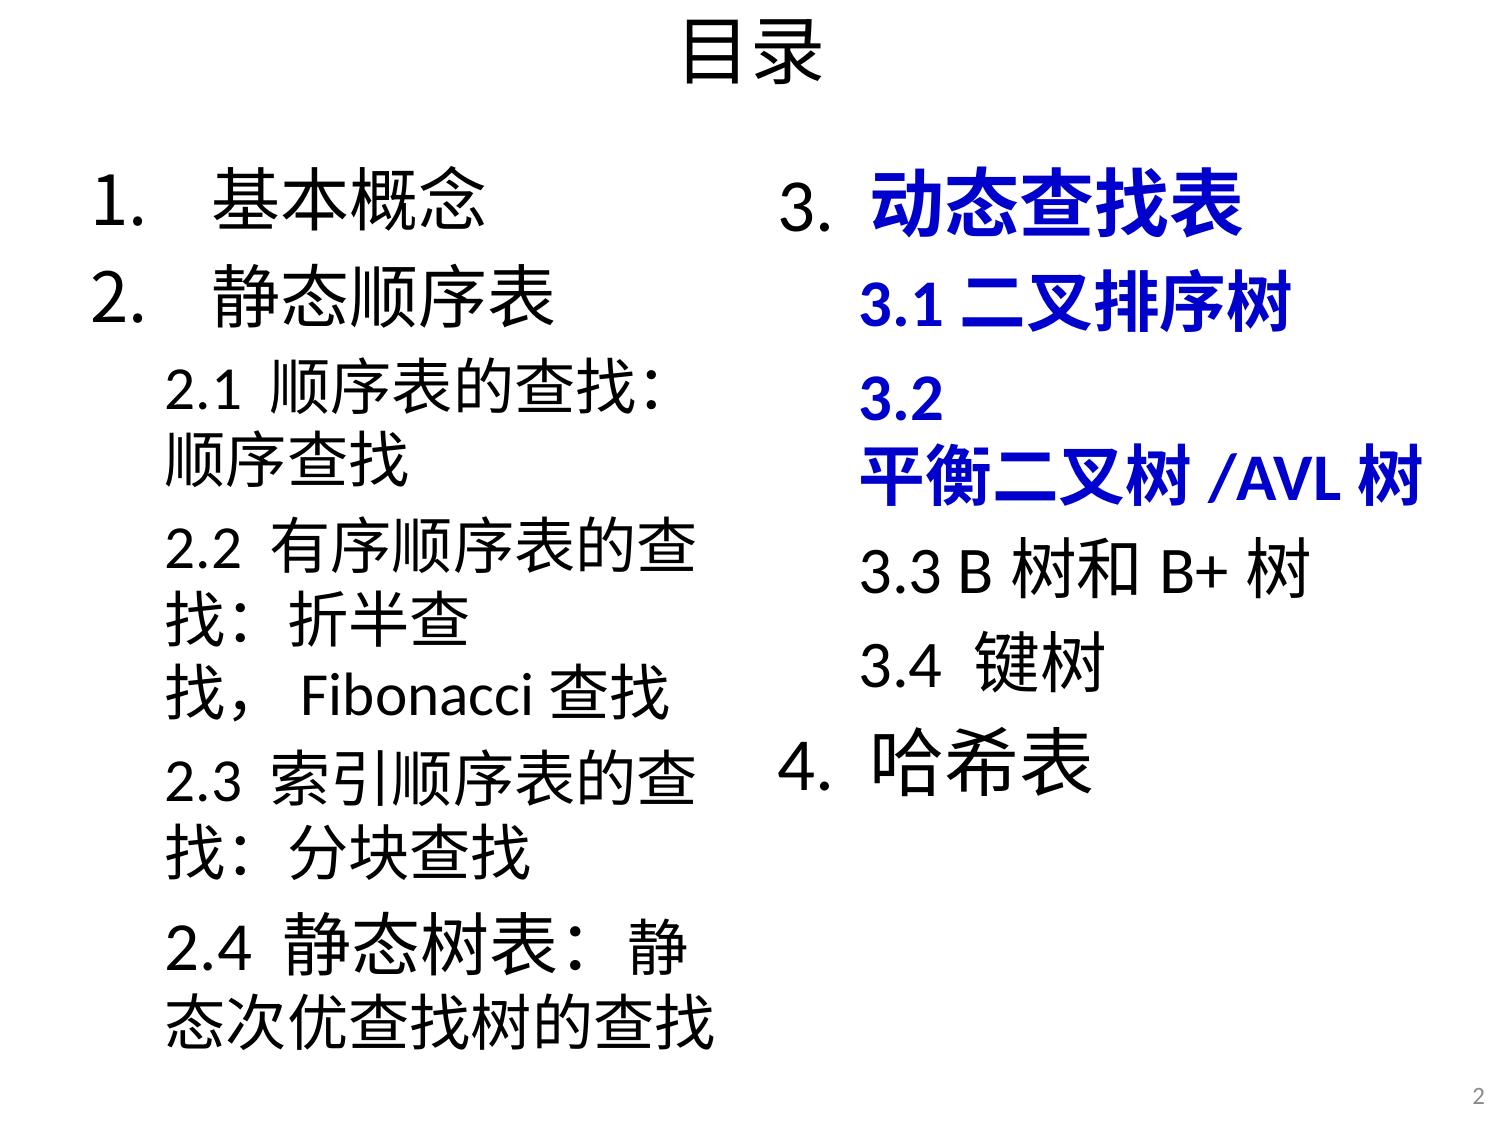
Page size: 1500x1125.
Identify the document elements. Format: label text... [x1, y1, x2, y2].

slide_number 2 [1435, 1065, 1500, 1125]
list 3. 动态查找表 3.1二叉排序树 3.2 平衡二叉树/AVL树 3.3 B树和B+树 3.4 键树 4. 哈希表 [762, 149, 1471, 1106]
list 基本概念 静态顺序表 2.1 顺序表的查找：顺序查找 2.2 有序顺序表的查找：折半查找，Fibonacci查找 2.3 索引顺序表的查找：分块查找 2.4 静态树表：静态次优查找树的查找 [75, 149, 738, 1106]
title 目录 [75, 0, 1425, 102]
